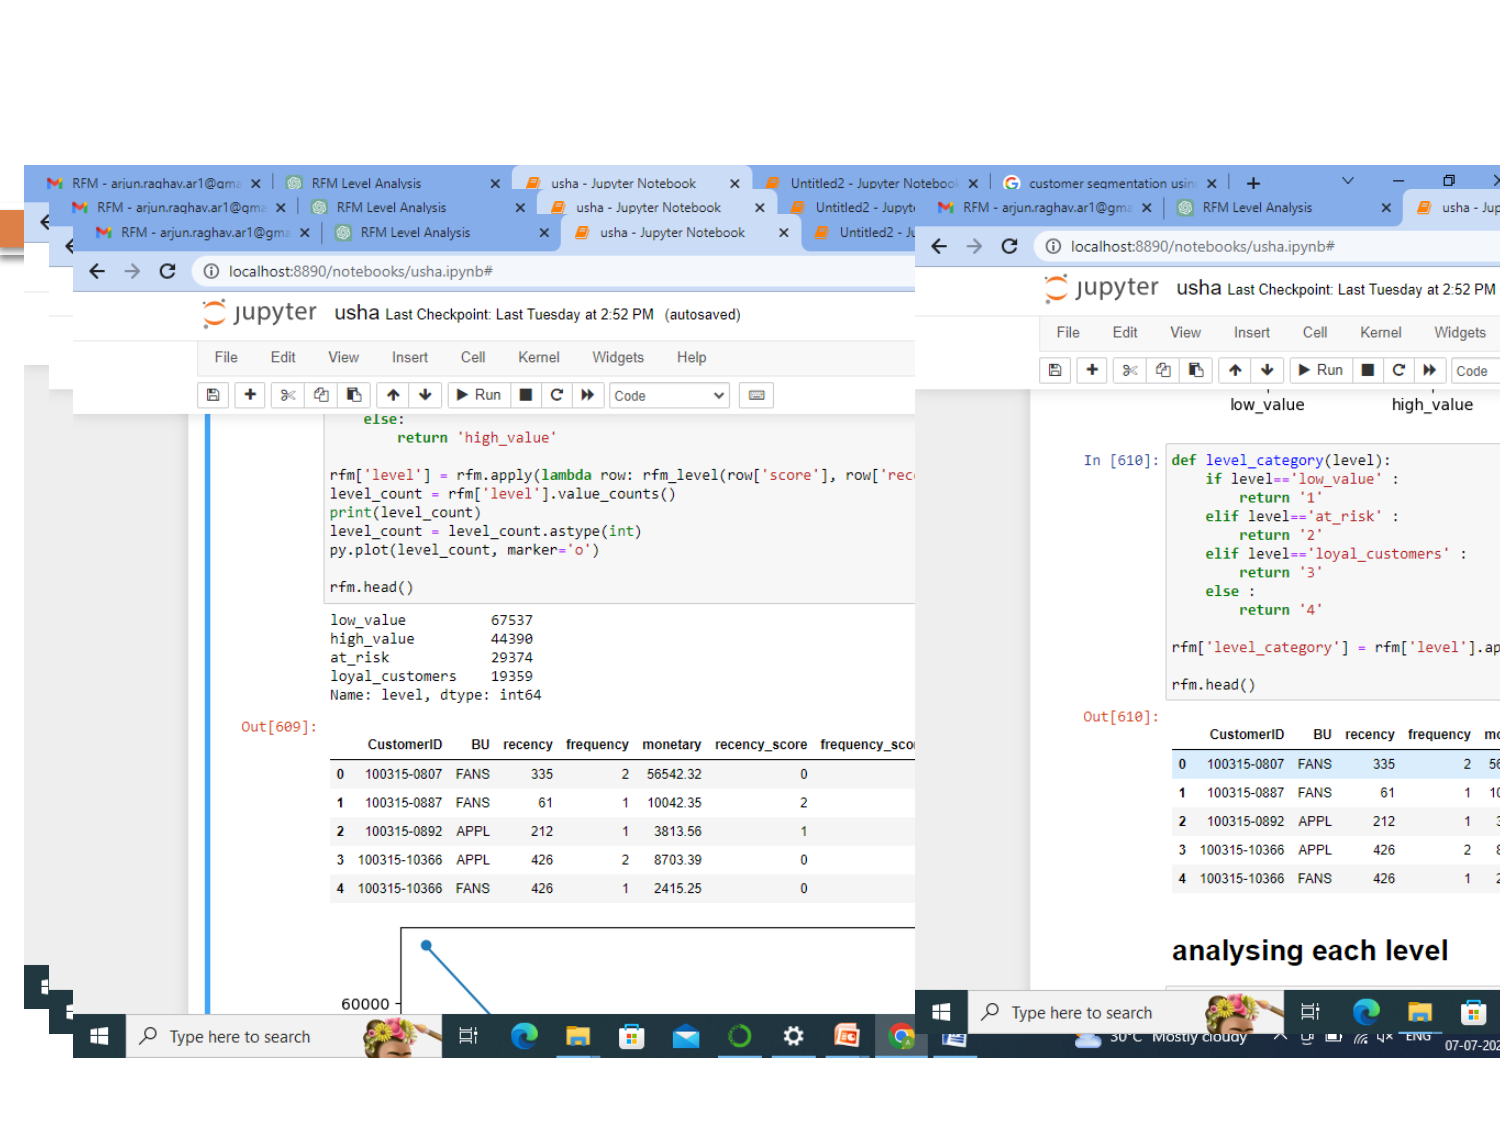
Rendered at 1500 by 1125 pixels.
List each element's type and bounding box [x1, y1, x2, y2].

picture [24, 165, 1500, 1059]
